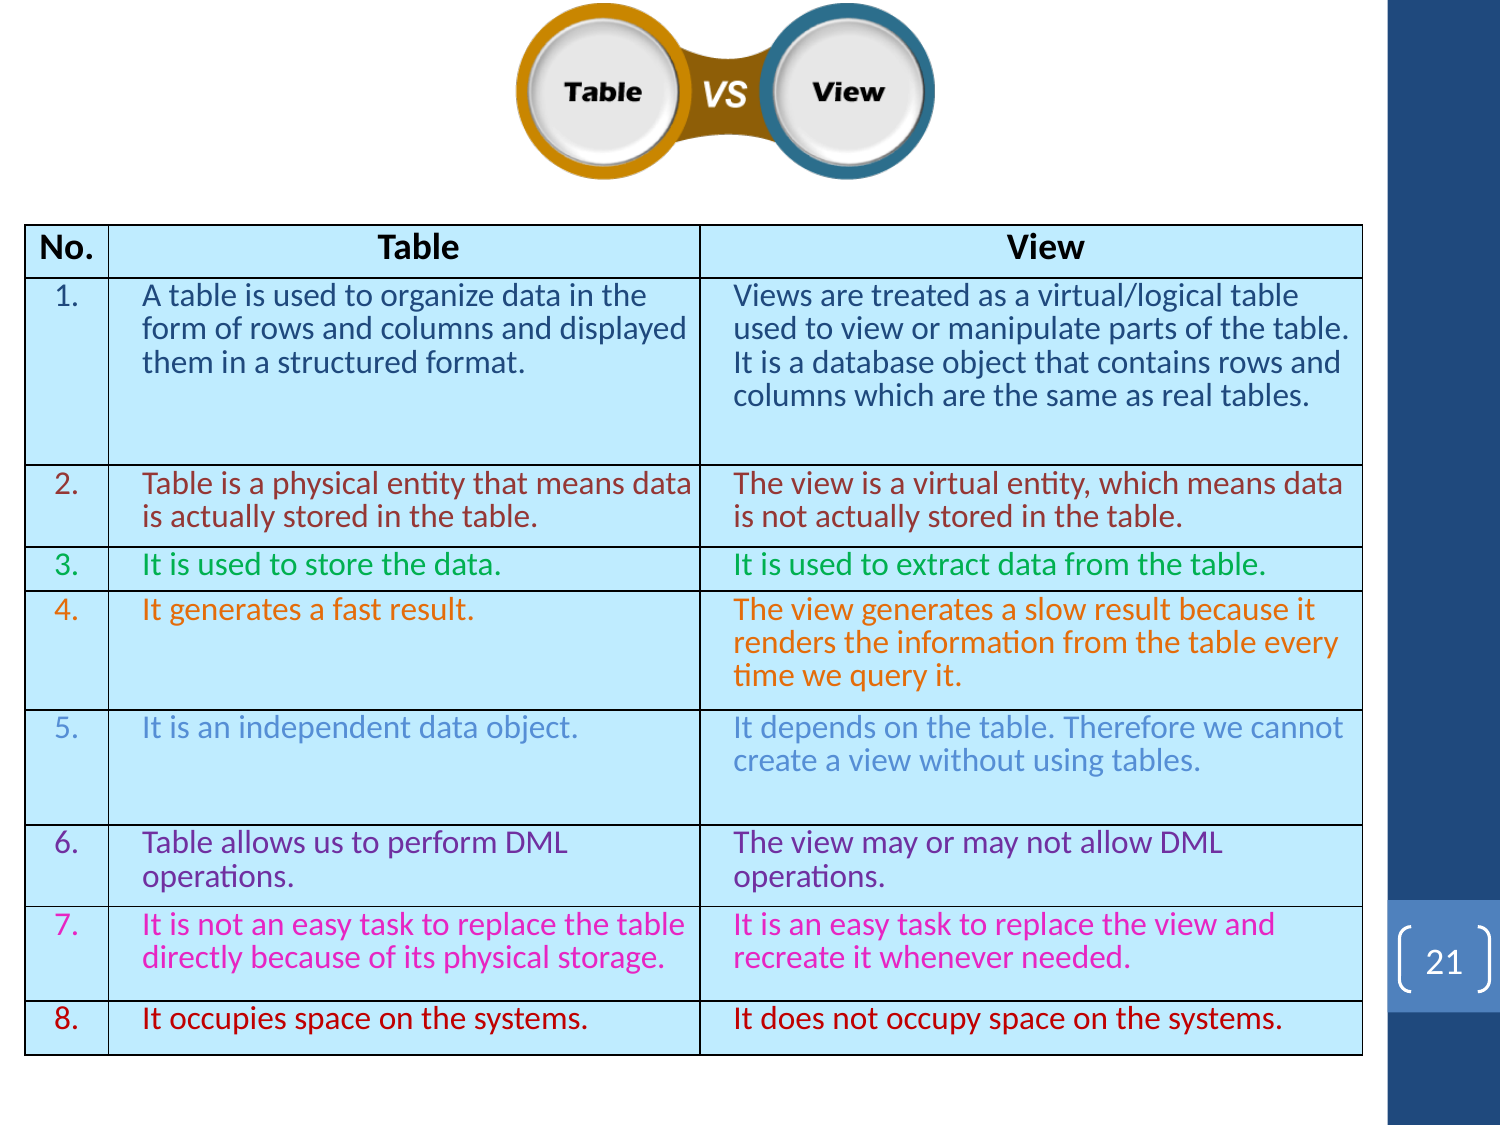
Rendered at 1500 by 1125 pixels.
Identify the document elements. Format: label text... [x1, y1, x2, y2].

picture [509, 0, 938, 195]
table_cell It is not an easy task to replace the table directly because of its physical storage. [109, 907, 699, 1000]
table_cell Views are treated as a virtual/logical table used to view or manipulate parts of the table. It is a database object that contains rows and columns which are the same as real tables. [701, 279, 1362, 464]
table_header View [701, 226, 1362, 277]
table_cell 8. [26, 1002, 108, 1054]
table_cell 3. [26, 548, 108, 590]
table_cell It depends on the table. Therefore we cannot create a view without using tables. [701, 711, 1362, 824]
table_header No. [26, 226, 108, 277]
table_cell The view generates a slow result because it renders the information from the table every time we query it. [701, 592, 1362, 709]
table_cell A table is used to organize data in the form of rows and columns and displayed them in a structured format. [109, 279, 699, 464]
table_cell The view may or may not allow DML operations. [701, 826, 1362, 906]
table_cell It is used to extract data from the table. [701, 548, 1362, 590]
table_cell 1. [26, 279, 108, 464]
table_header Table [109, 226, 699, 277]
table_cell 5. [26, 711, 108, 824]
slide_number 21 [1397, 925, 1492, 994]
table_cell It is an easy task to replace the view and recreate it whenever needed. [701, 907, 1362, 1000]
table_cell Table allows us to perform DML operations. [109, 826, 699, 906]
table_cell It is used to store the data. [109, 548, 699, 590]
table_cell The view is a virtual entity, which means data is not actually stored in the table. [701, 466, 1362, 546]
table_cell 4. [26, 592, 108, 709]
table_cell 6. [26, 826, 108, 906]
table_cell Table is a physical entity that means data is actually stored in the table. [109, 466, 699, 546]
table_cell 2. [26, 466, 108, 546]
table_cell It does not occupy space on the systems. [701, 1002, 1362, 1054]
table_cell It occupies space on the systems. [109, 1002, 699, 1054]
table_cell It is an independent data object. [109, 711, 699, 824]
table_cell 7. [26, 907, 108, 1000]
table_cell It generates a fast result. [109, 592, 699, 709]
